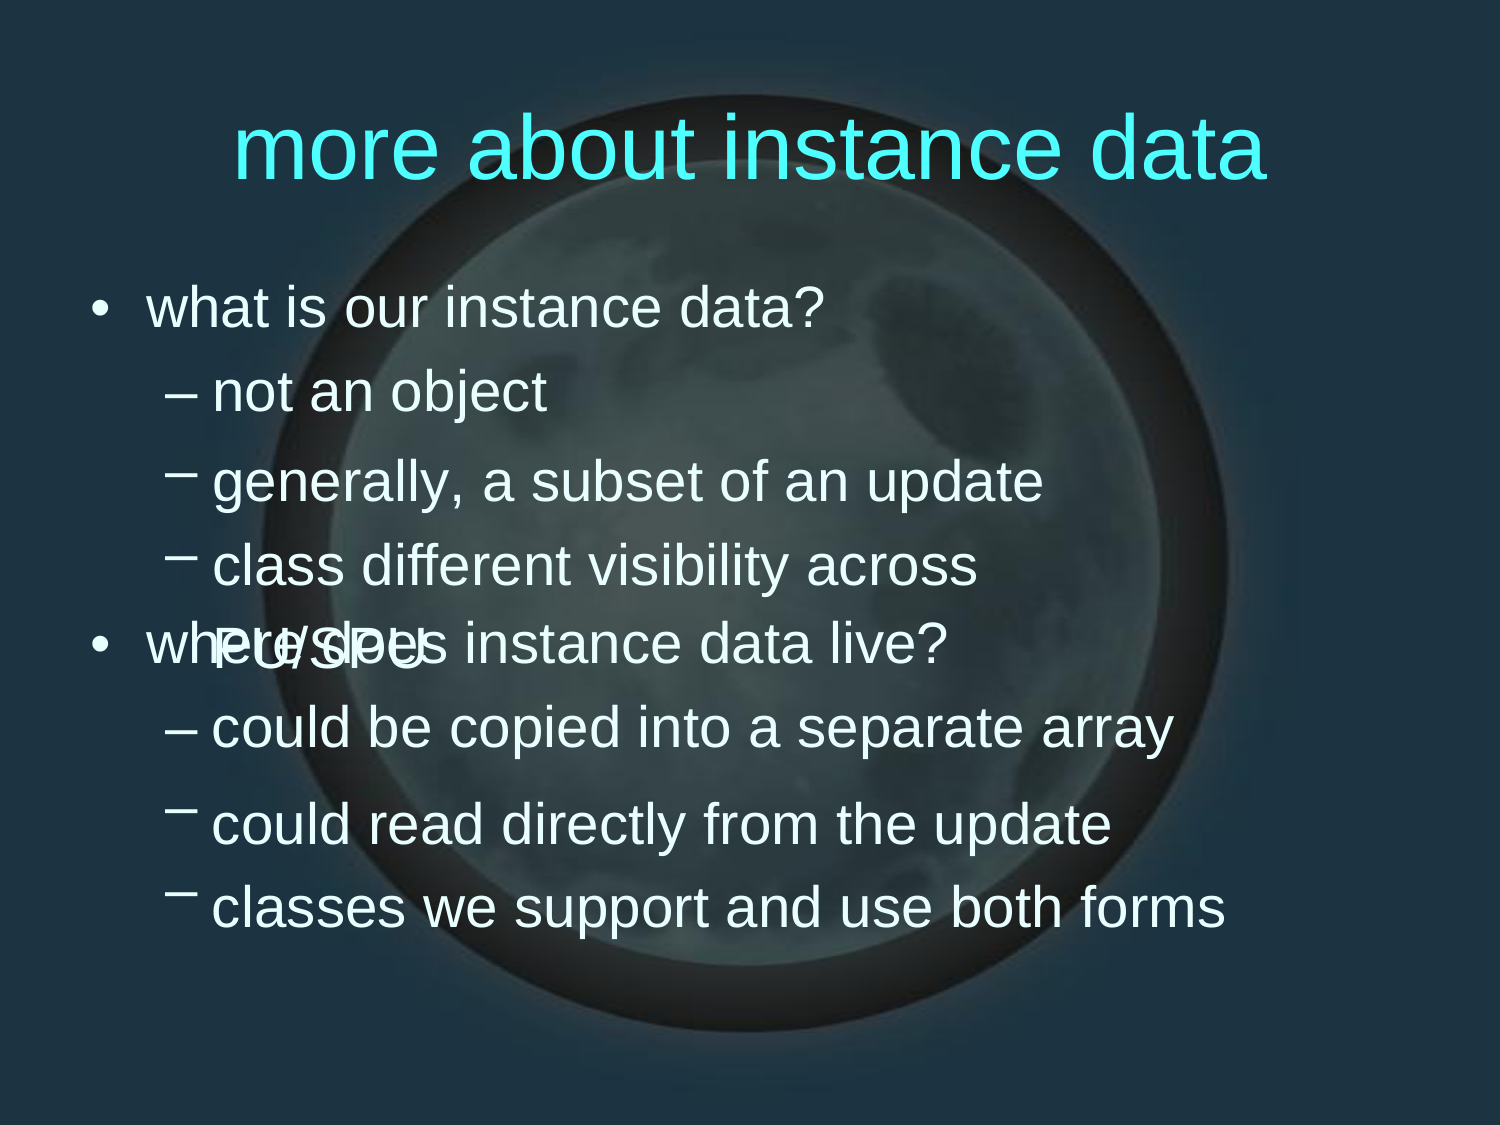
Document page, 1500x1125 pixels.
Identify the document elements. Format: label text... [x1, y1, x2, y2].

text_box not an object generally, a subset of an update class different visibility across PU/SPU [209, 361, 1203, 592]
text_box – – – [162, 697, 209, 928]
text_box – – – [162, 361, 209, 592]
text_box • [87, 613, 122, 676]
text_box [0, 0, 1500, 1125]
text_box more [230, 101, 458, 198]
text_box about [464, 101, 713, 198]
text_box where does instance data live? [144, 613, 959, 676]
text_box data [1087, 101, 1285, 198]
text_box • [87, 277, 122, 340]
text_box what is our instance data? [144, 277, 835, 340]
text_box could be copied into a separate array could read directly from the update classes we support and use both forms [209, 697, 1332, 928]
text_box instance [719, 101, 1080, 198]
